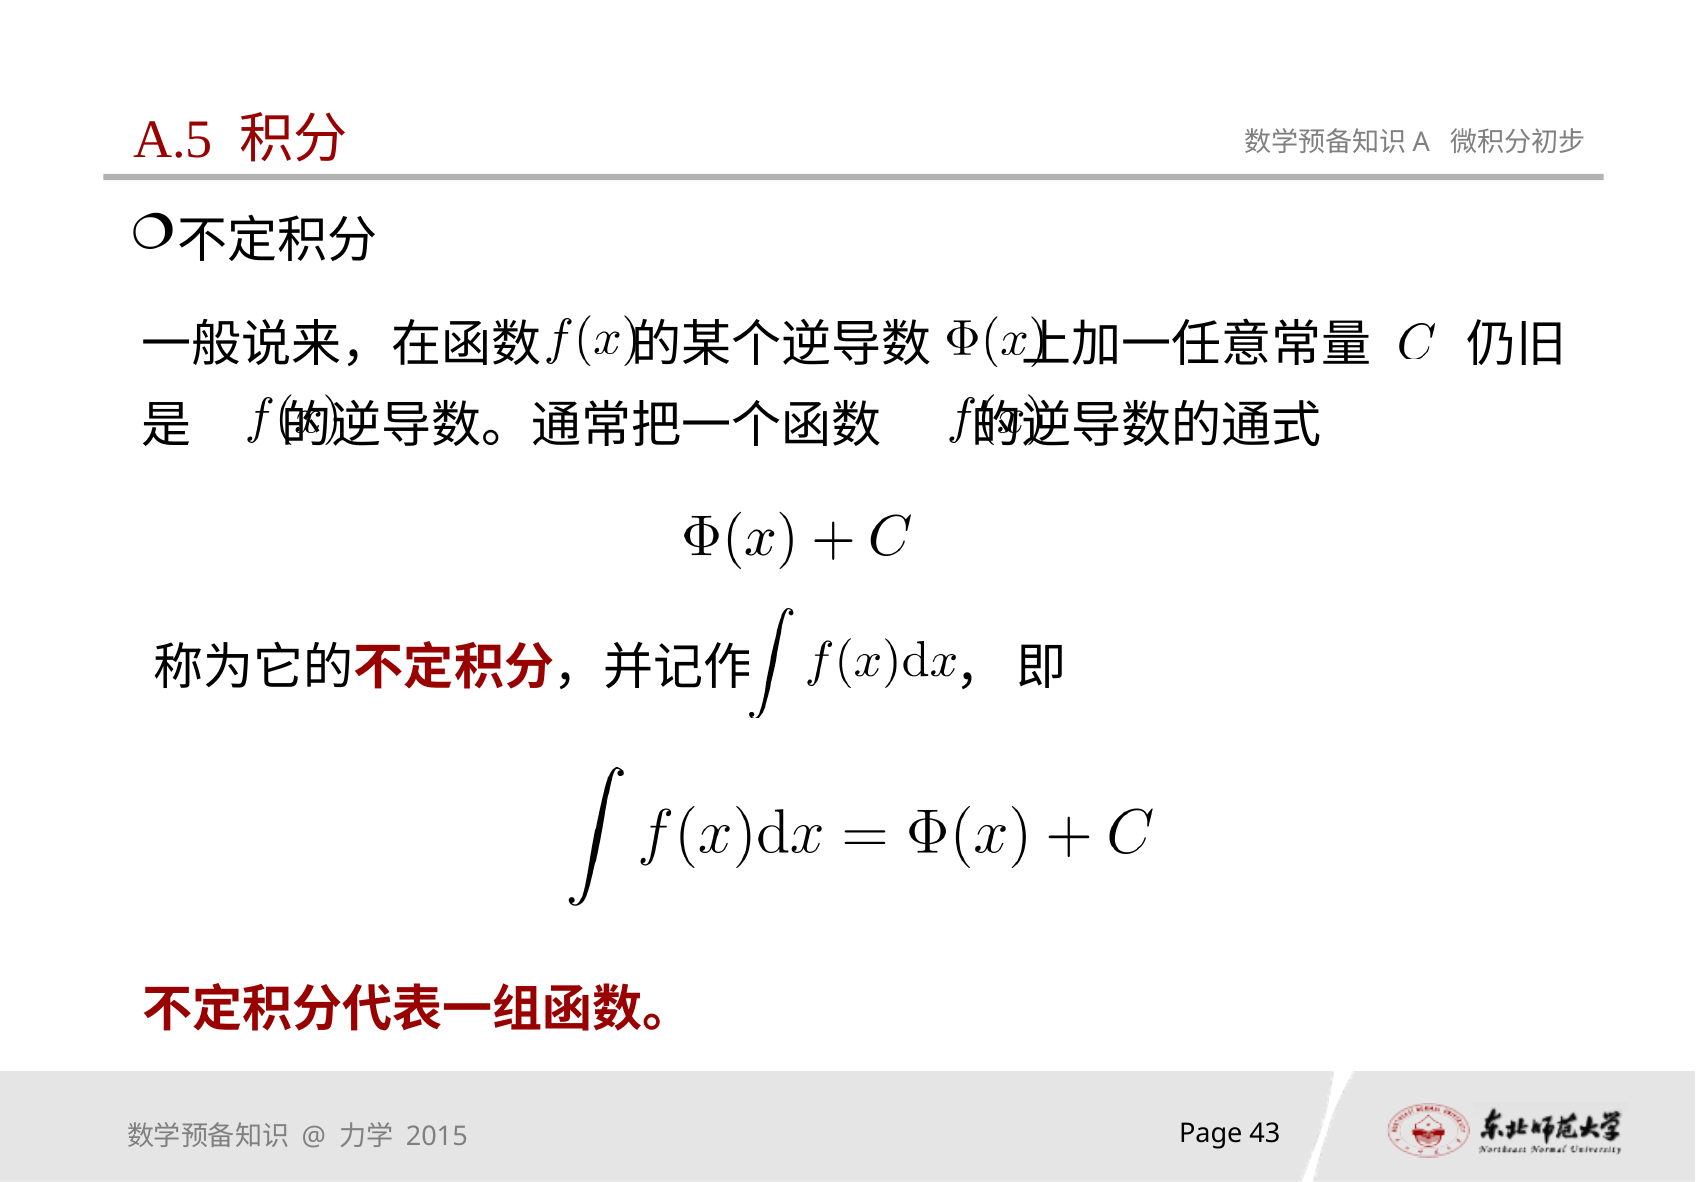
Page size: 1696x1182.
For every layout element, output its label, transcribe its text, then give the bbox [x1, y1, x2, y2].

slide_number Page 43 [1179, 1117, 1568, 1182]
picture [947, 389, 1042, 451]
text_box 不定积分代表一组函数。 [127, 968, 719, 1044]
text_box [126, 603, 1096, 721]
text_box 不定积分 [115, 200, 403, 275]
picture [244, 389, 340, 451]
picture [0, 1071, 1695, 1182]
picture [1396, 318, 1438, 374]
picture [565, 762, 1155, 910]
picture [945, 311, 1046, 373]
picture [681, 506, 914, 576]
text_box 一般说来，在函数 的某个逆导数 上加一任意常量 ，仍旧是 的逆导数。通常把一个函数 的逆导数的通式 [127, 283, 1592, 461]
picture [543, 310, 638, 373]
